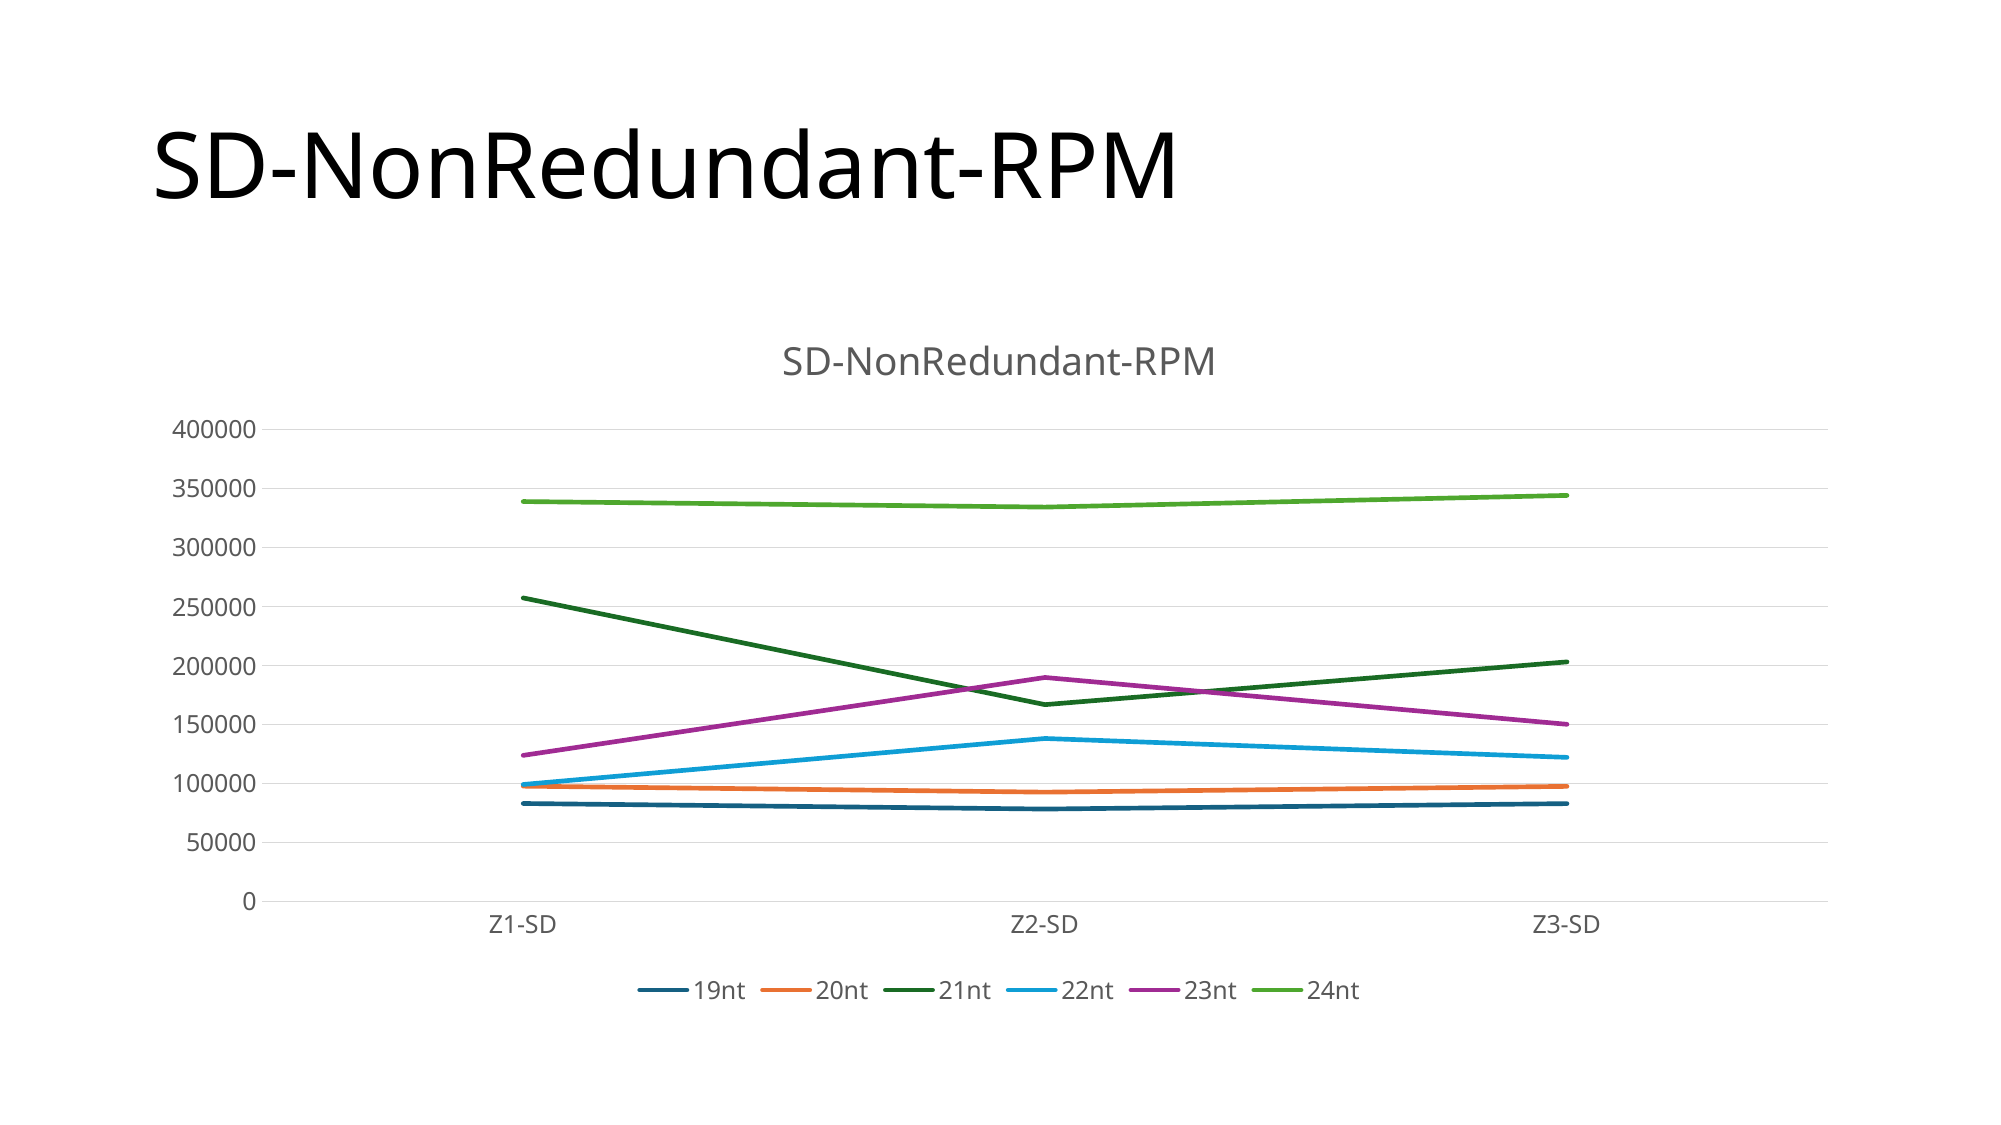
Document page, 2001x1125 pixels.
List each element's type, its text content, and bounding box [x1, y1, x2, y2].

title SD-NonRedundant-RPM [137, 59, 1863, 278]
chart [136, 298, 1863, 1014]
